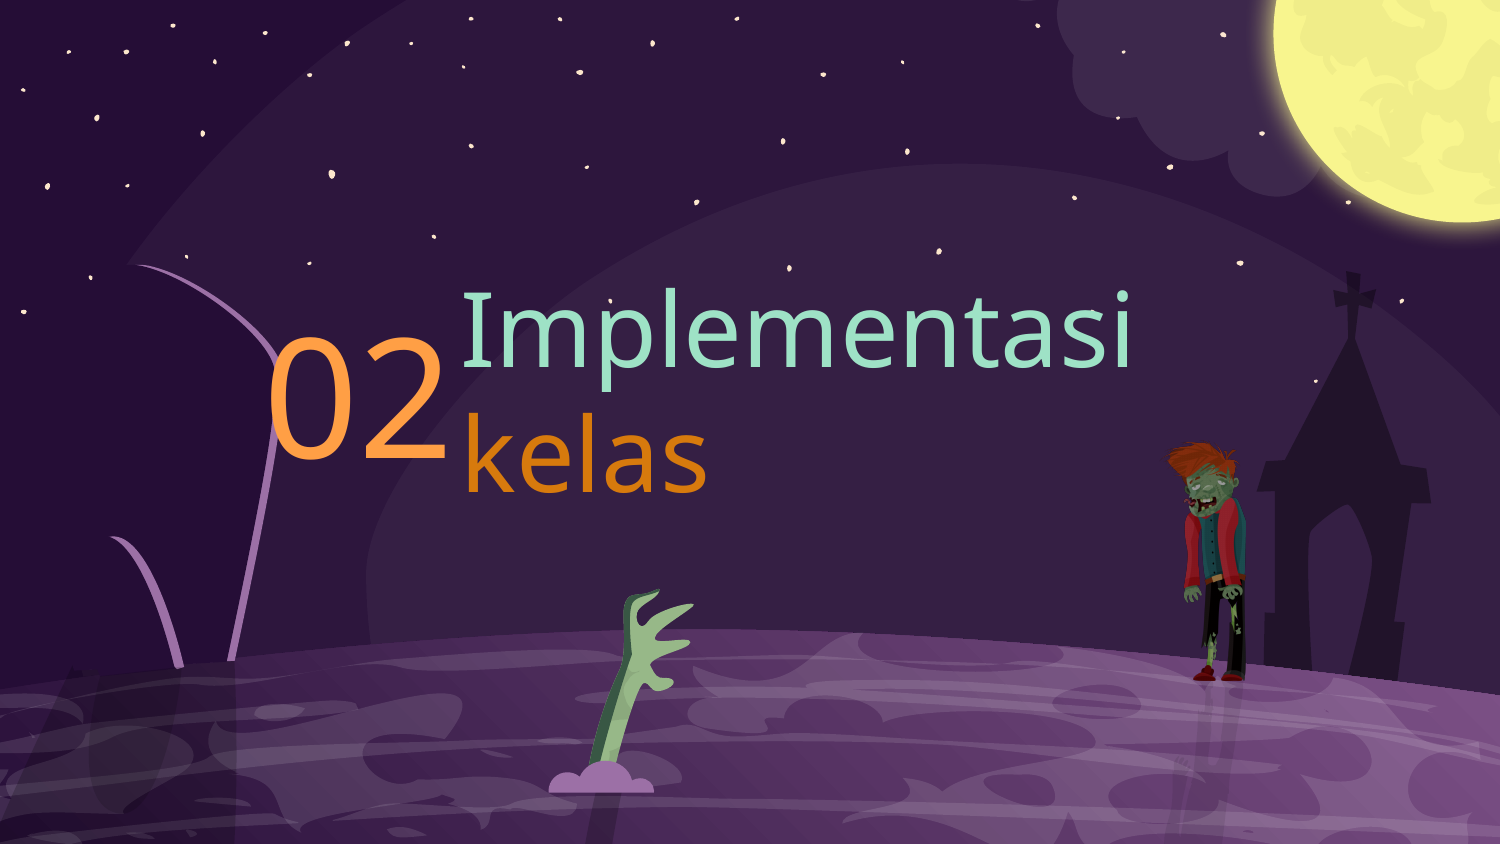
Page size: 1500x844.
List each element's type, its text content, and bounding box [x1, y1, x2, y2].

text_box [780, 138, 786, 145]
text_box [694, 199, 700, 206]
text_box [1127, 440, 1246, 844]
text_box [0, 264, 304, 844]
title 02 [308, 271, 489, 513]
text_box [56, 534, 186, 827]
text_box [494, 588, 709, 844]
title Implementasi kelas [489, 331, 1339, 446]
text_box [936, 248, 942, 255]
